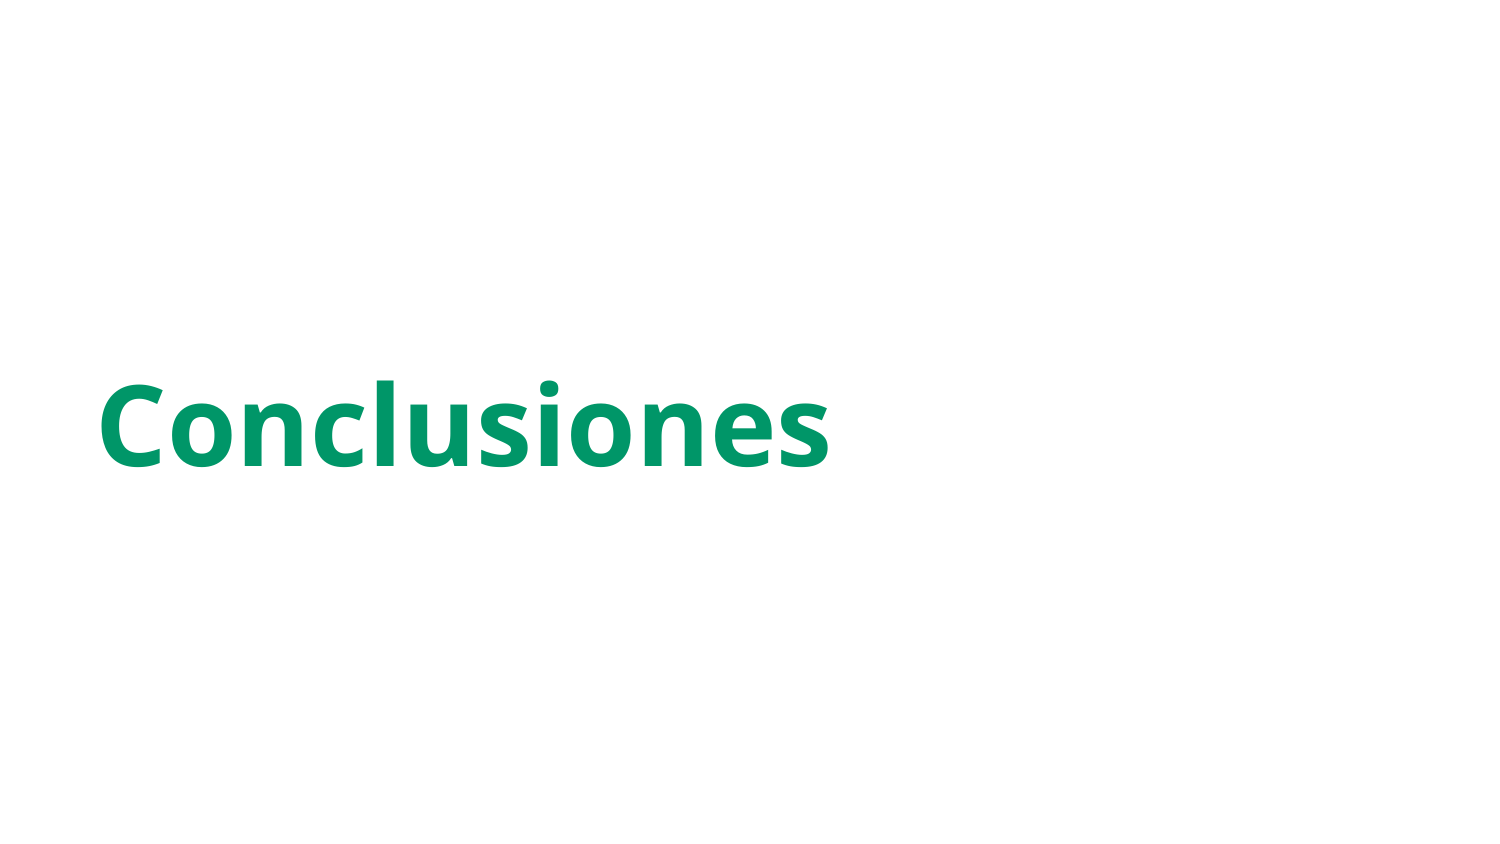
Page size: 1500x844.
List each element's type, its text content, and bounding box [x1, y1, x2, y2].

title Conclusiones [80, 86, 1002, 758]
